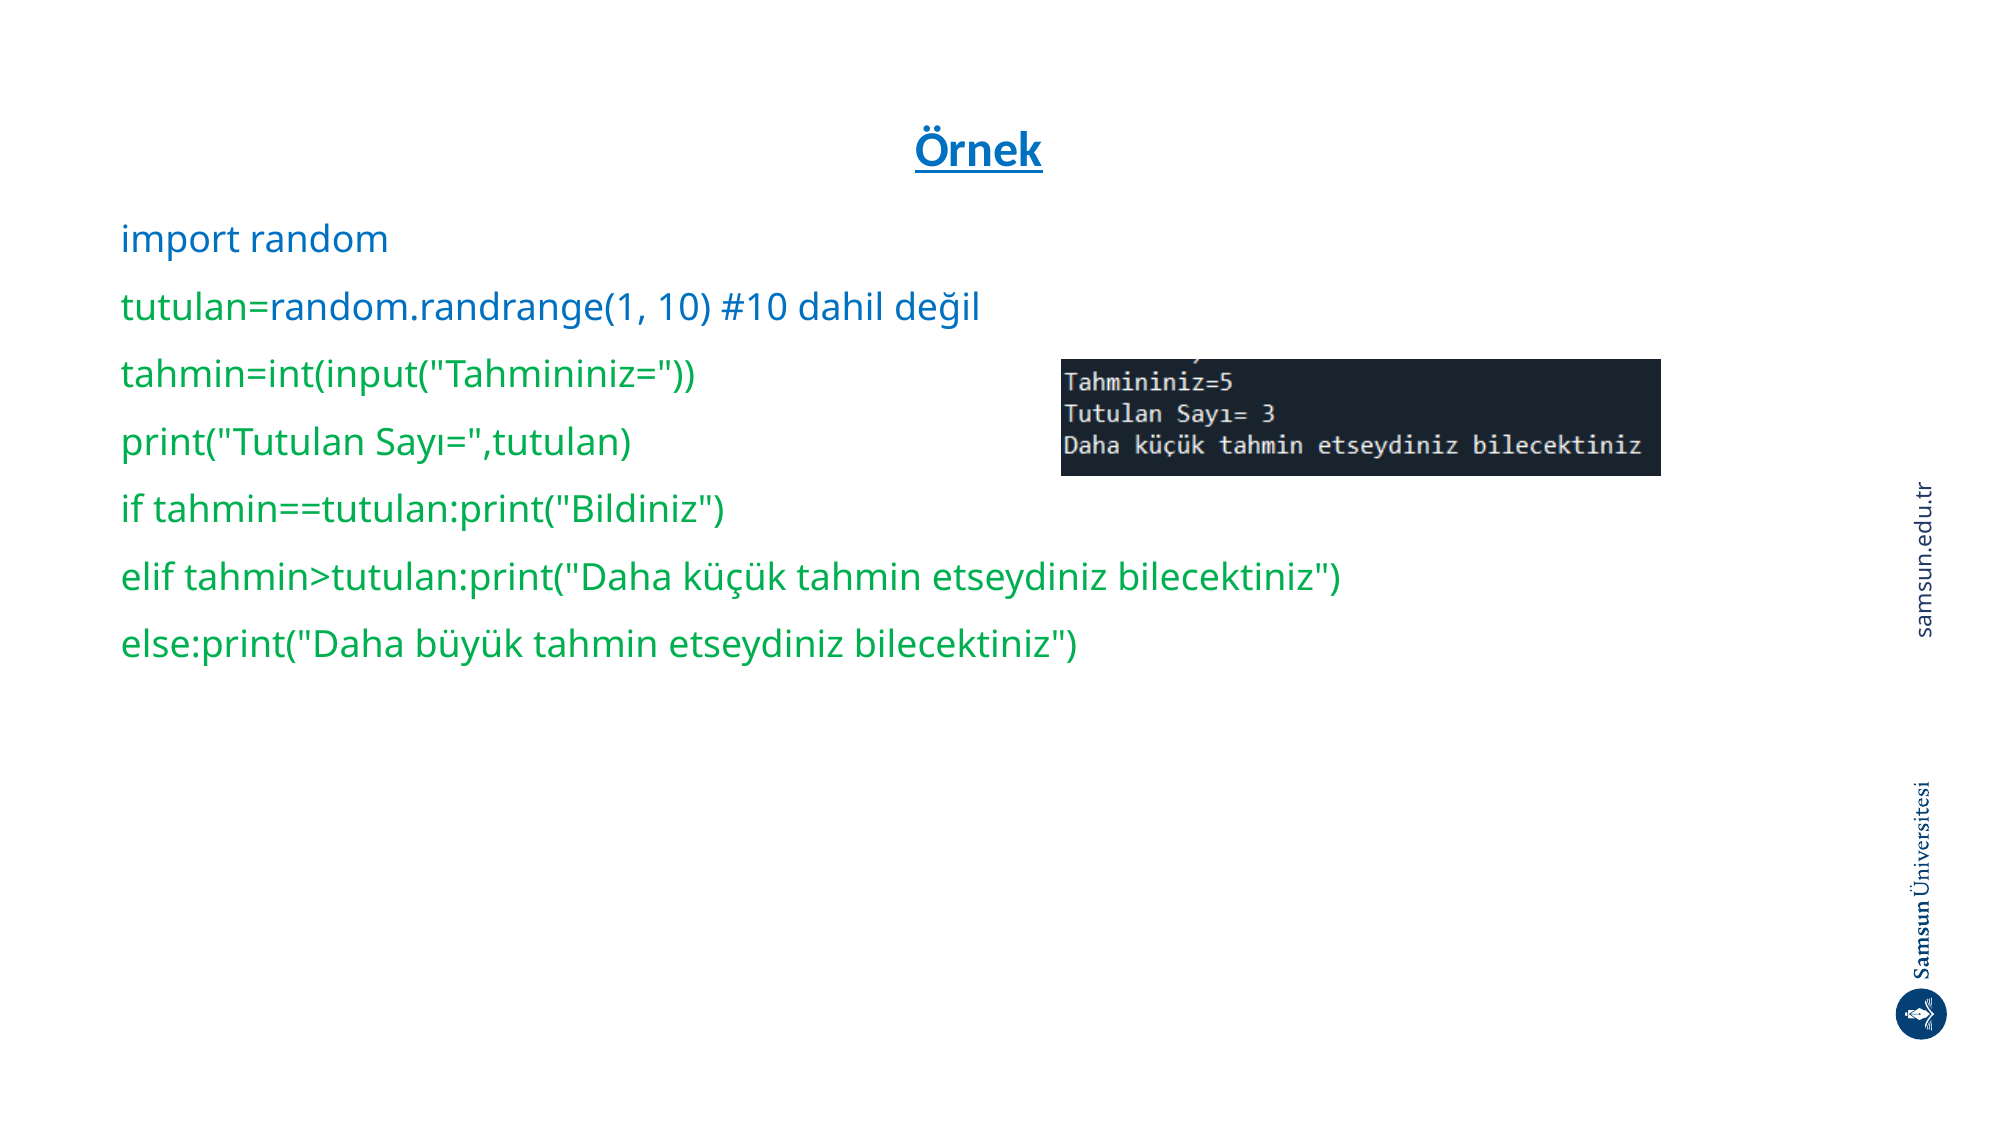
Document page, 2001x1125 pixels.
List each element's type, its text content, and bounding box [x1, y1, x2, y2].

text_box Örnek [478, 109, 1479, 185]
list import random tutulan=random.randrange(1, 10) #10 dahil değil tahmin=int(input("Tahmininiz=")) print("Tutulan Sayı=",tutulan) if tahmin==tutulan:print("Bildiniz") elif tahmin>tutulan:print("Daha küçük tahmin etseydiniz bilecektiniz") else:print("Daha büyük tahmin etseydiniz bilecektiniz") [105, 185, 1931, 1038]
picture [1061, 359, 1661, 476]
